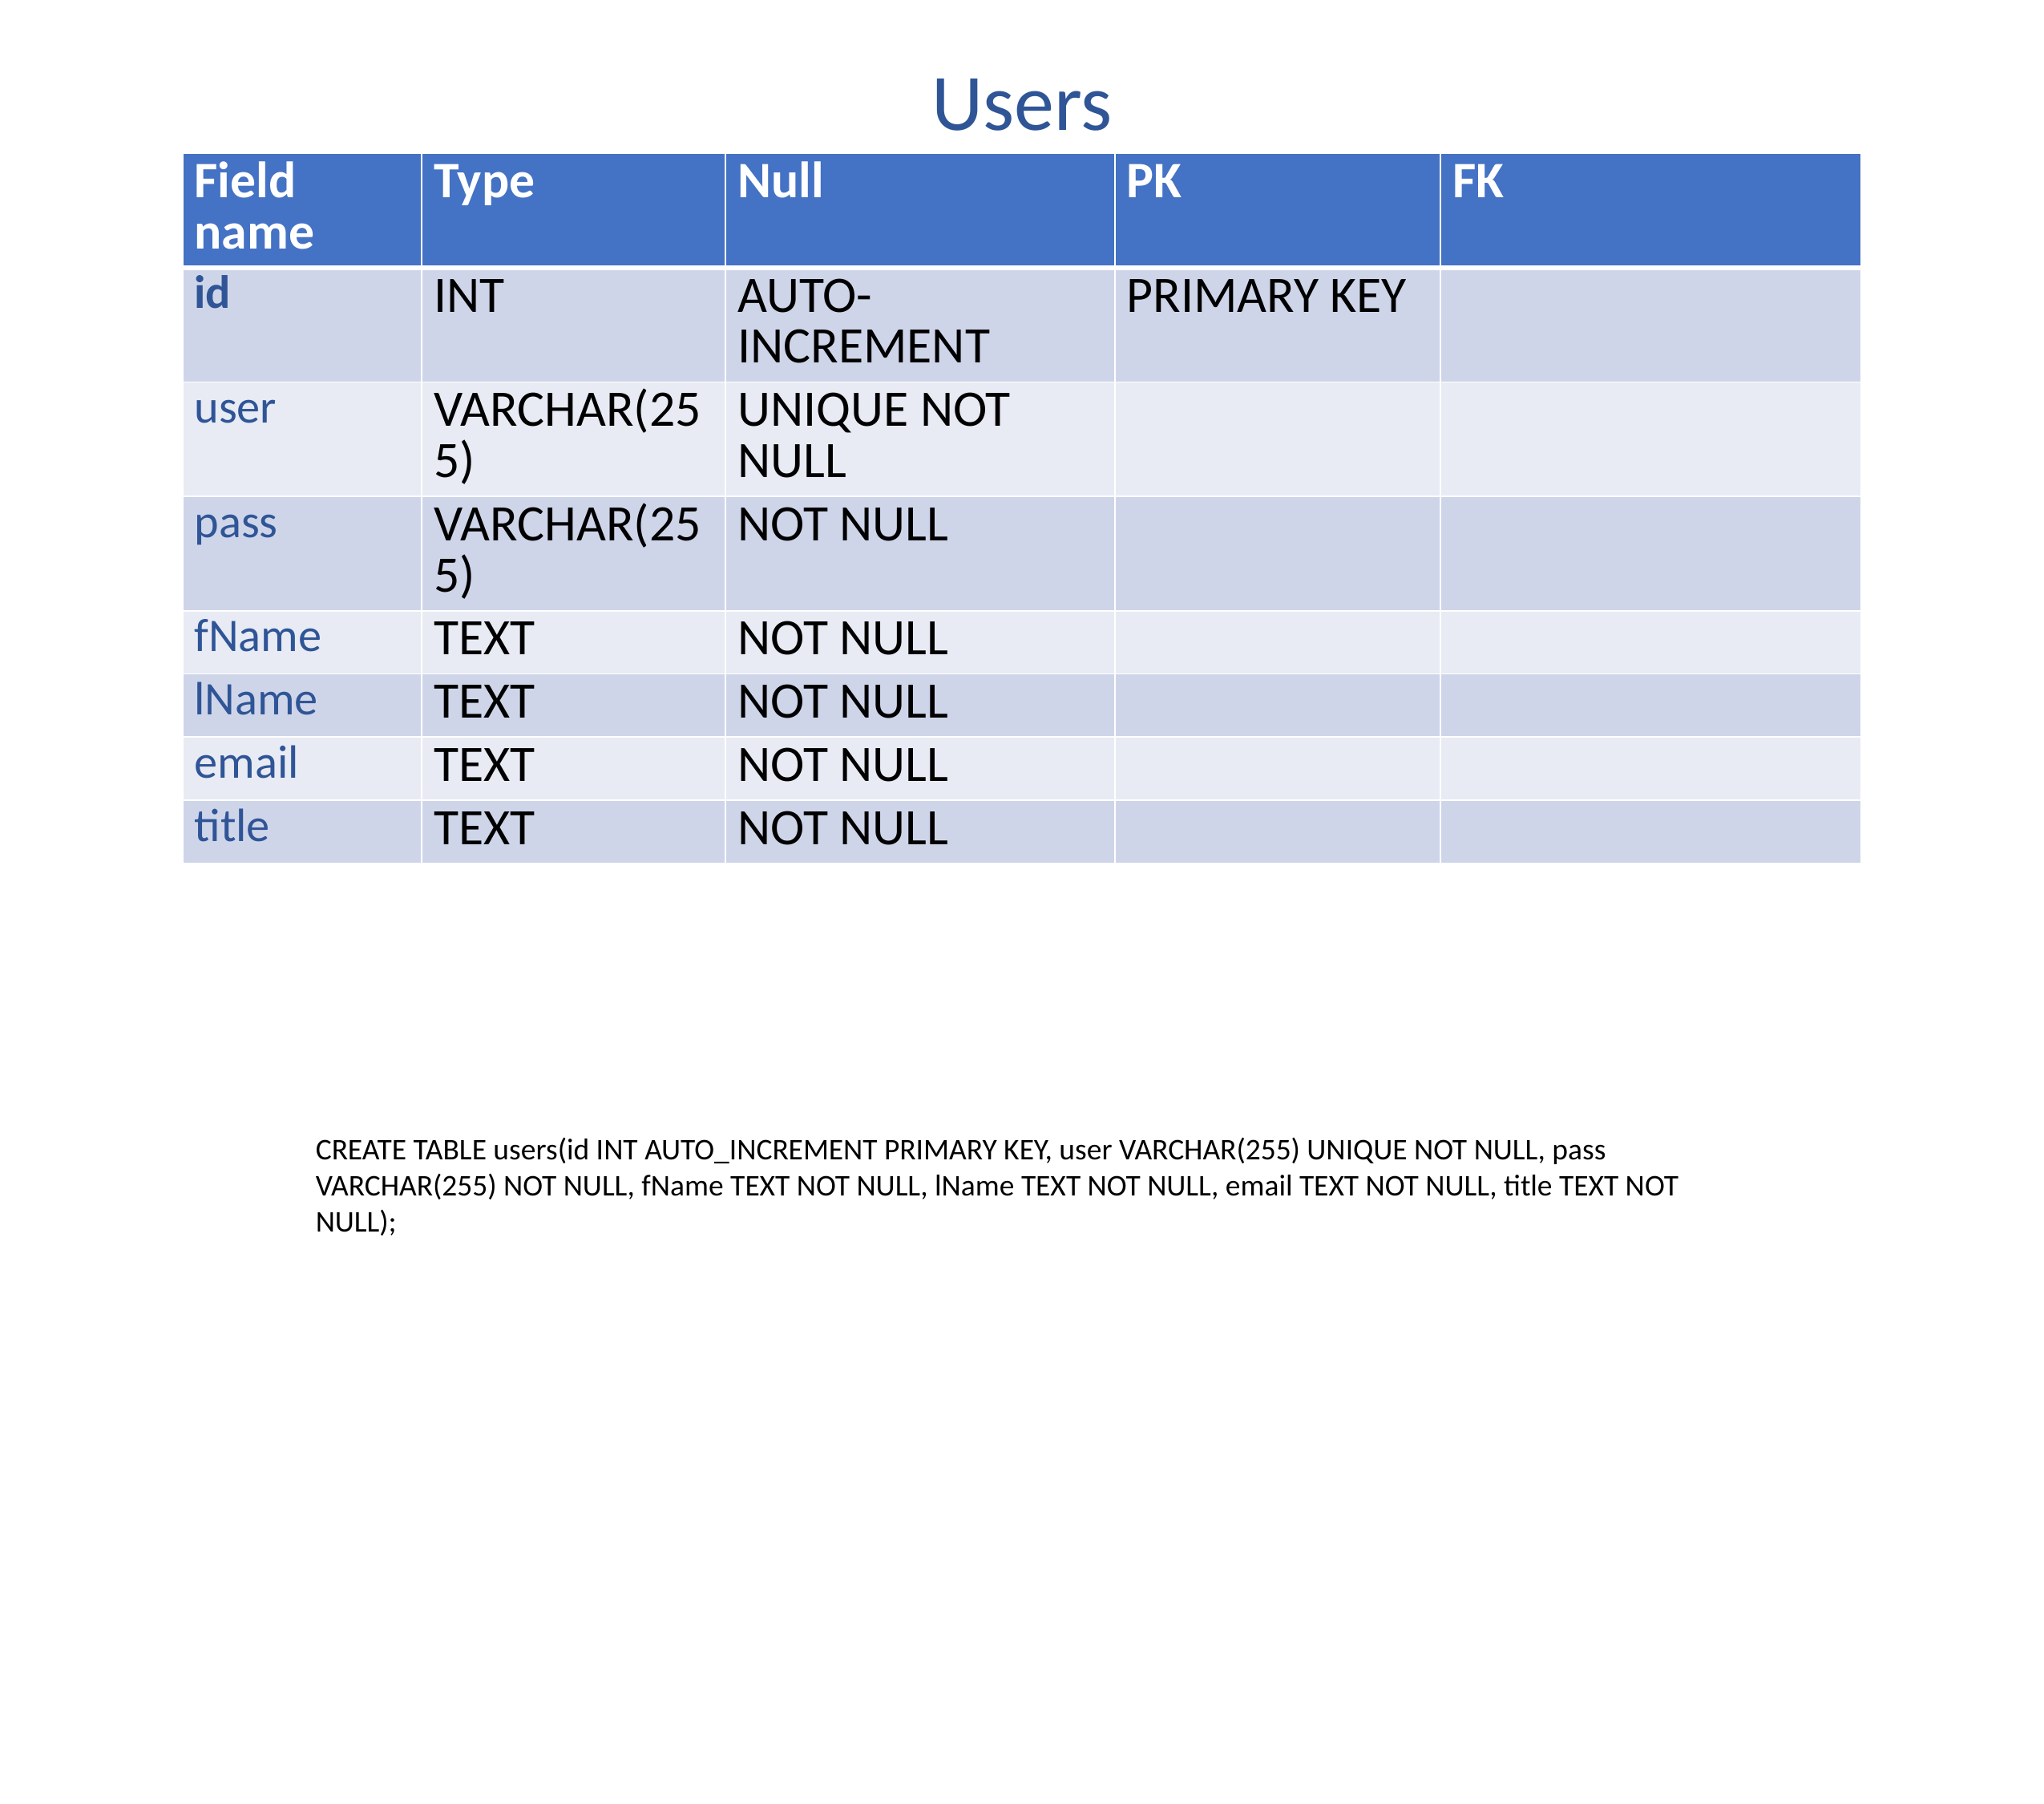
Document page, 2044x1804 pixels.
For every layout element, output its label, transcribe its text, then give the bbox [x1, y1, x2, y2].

table_cell TEXT [422, 612, 725, 673]
table_cell title [184, 801, 421, 863]
table_cell email [184, 738, 421, 799]
table_cell [1441, 801, 1860, 863]
table_cell [1116, 801, 1440, 863]
table_cell UNIQUE NOT NULL [726, 382, 1114, 495]
table_cell NOT NULL [726, 497, 1114, 610]
table_cell id [184, 270, 421, 382]
table_cell NOT NULL [726, 738, 1114, 799]
table_cell NOT NULL [726, 674, 1114, 736]
table_header Type [422, 154, 725, 265]
table_cell [1441, 738, 1860, 799]
table_header PK [1116, 154, 1440, 265]
table_cell [1441, 270, 1860, 382]
table_cell VARCHAR(255) [422, 382, 725, 495]
text_box CREATE TABLE users(id INT AUTO_INCREMENT PRIMARY KEY, user VARCHAR(255) UNIQUE NOT NULL, pass VARCHAR(255) NOT NULL, fName TEXT NOT NULL, lName TEXT NOT NULL, email TEXT NOT NULL, title TEXT NOT NULL); [304, 1123, 1730, 1244]
table_cell [1116, 674, 1440, 736]
table_cell [1441, 382, 1860, 495]
table_header Field name [184, 154, 421, 265]
table_cell TEXT [422, 674, 725, 736]
table_cell INT [422, 270, 725, 382]
table_cell TEXT [422, 738, 725, 799]
table_cell VARCHAR(255) [422, 497, 725, 610]
table_cell PRIMARY KEY [1116, 270, 1440, 382]
table_header Null [726, 154, 1114, 265]
text_box Users [866, 44, 1178, 152]
table_cell TEXT [422, 801, 725, 863]
table_cell pass [184, 497, 421, 610]
table_cell [1116, 738, 1440, 799]
table_cell user [184, 382, 421, 495]
table_cell [1441, 674, 1860, 736]
table_cell [1441, 612, 1860, 673]
table_cell NOT NULL [726, 612, 1114, 673]
table_cell [1116, 382, 1440, 495]
table_cell [1441, 497, 1860, 610]
table_cell lName [184, 674, 421, 736]
table_cell [1116, 497, 1440, 610]
table_cell AUTO-INCREMENT [726, 270, 1114, 382]
table_header FK [1441, 154, 1860, 265]
table_cell [1116, 612, 1440, 673]
table_cell NOT NULL [726, 801, 1114, 863]
table_cell fName [184, 612, 421, 673]
